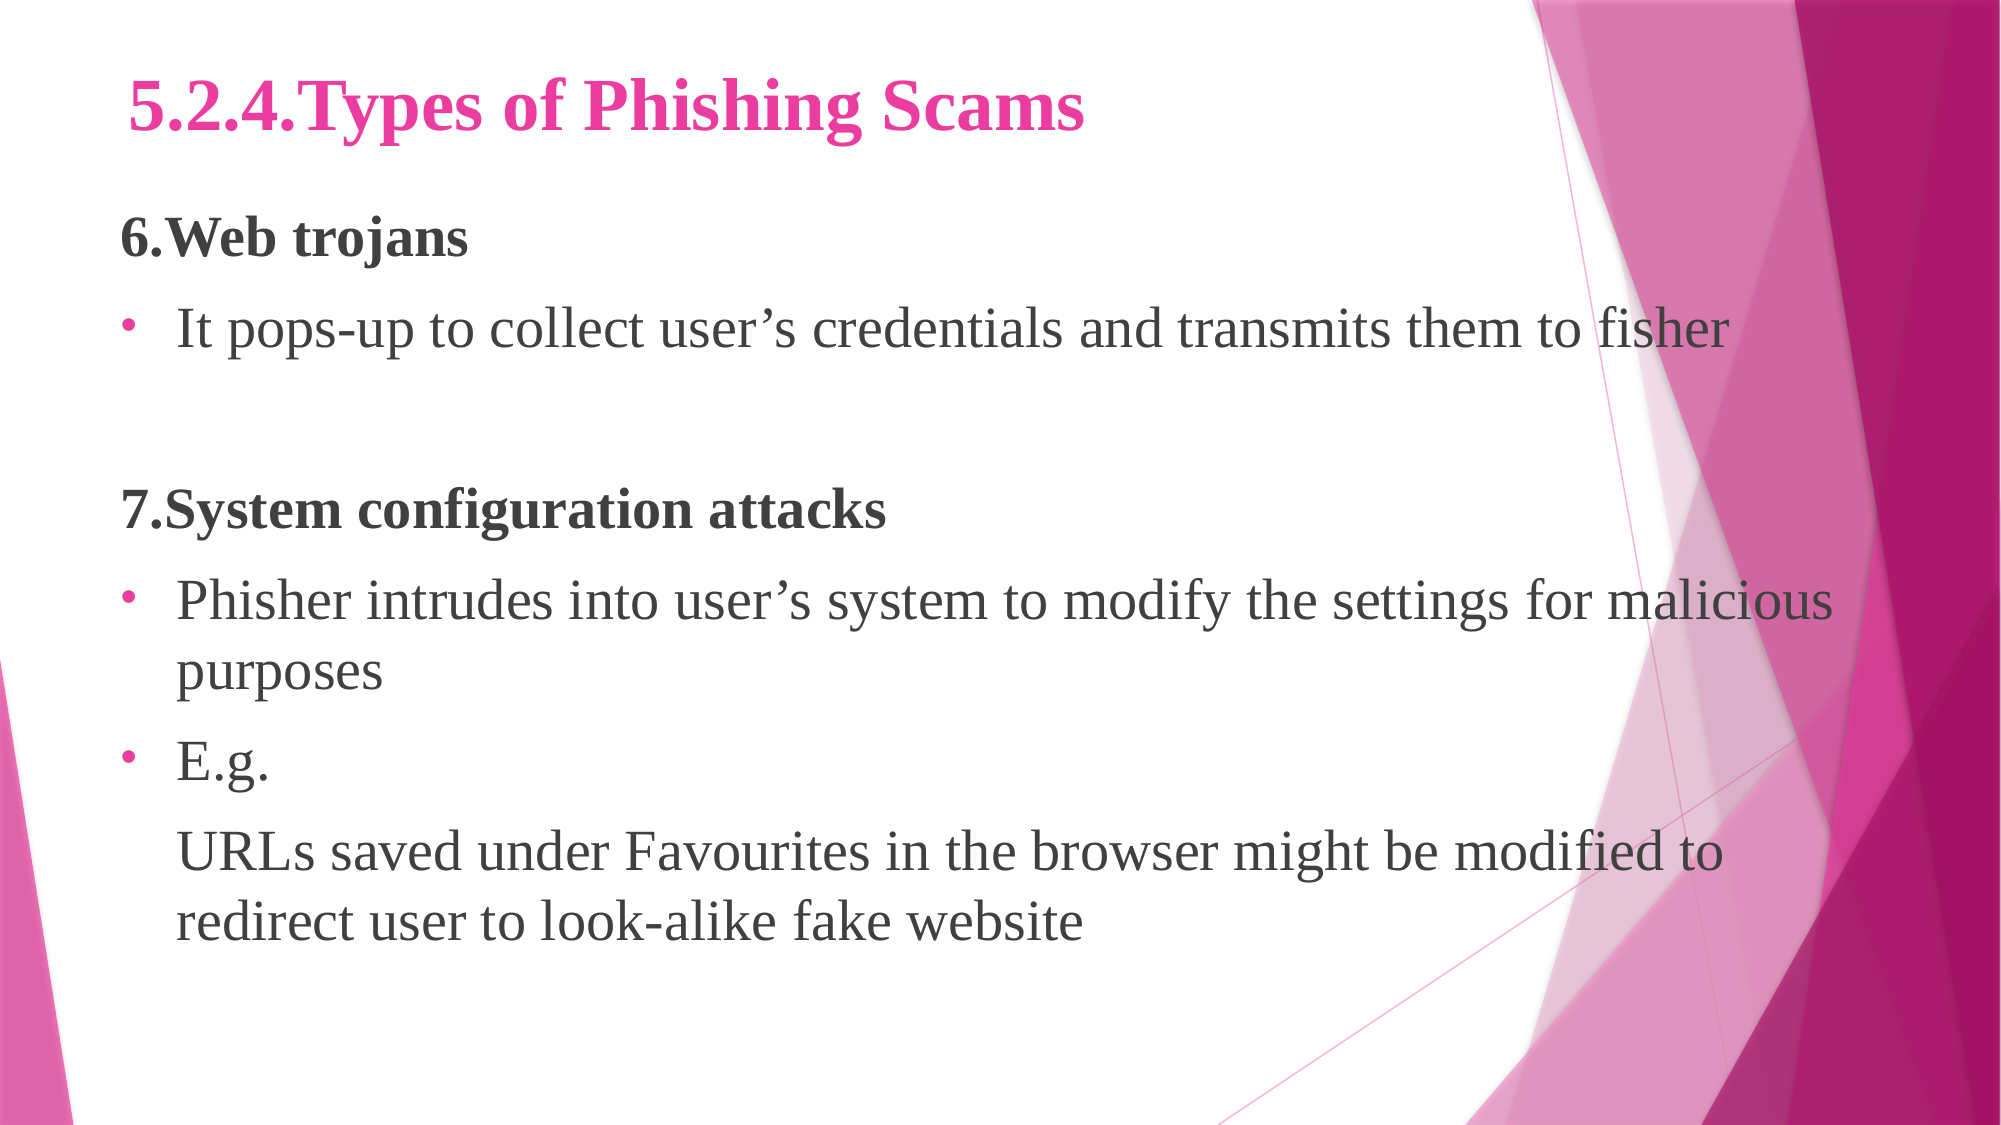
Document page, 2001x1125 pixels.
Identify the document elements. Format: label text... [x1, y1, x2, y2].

list 6.Web trojans It pops-up to collect user’s credentials and transmits them to fisher 7.System configuration attacks Phisher intrudes into user’s system to modify the settings for malicious purposes E.g. URLs saved under Favourites in the browser might be modified to redirect user to look-alike fake website [105, 190, 1931, 1050]
title 5.2.4.Types of Phishing Scams [113, 48, 1888, 172]
